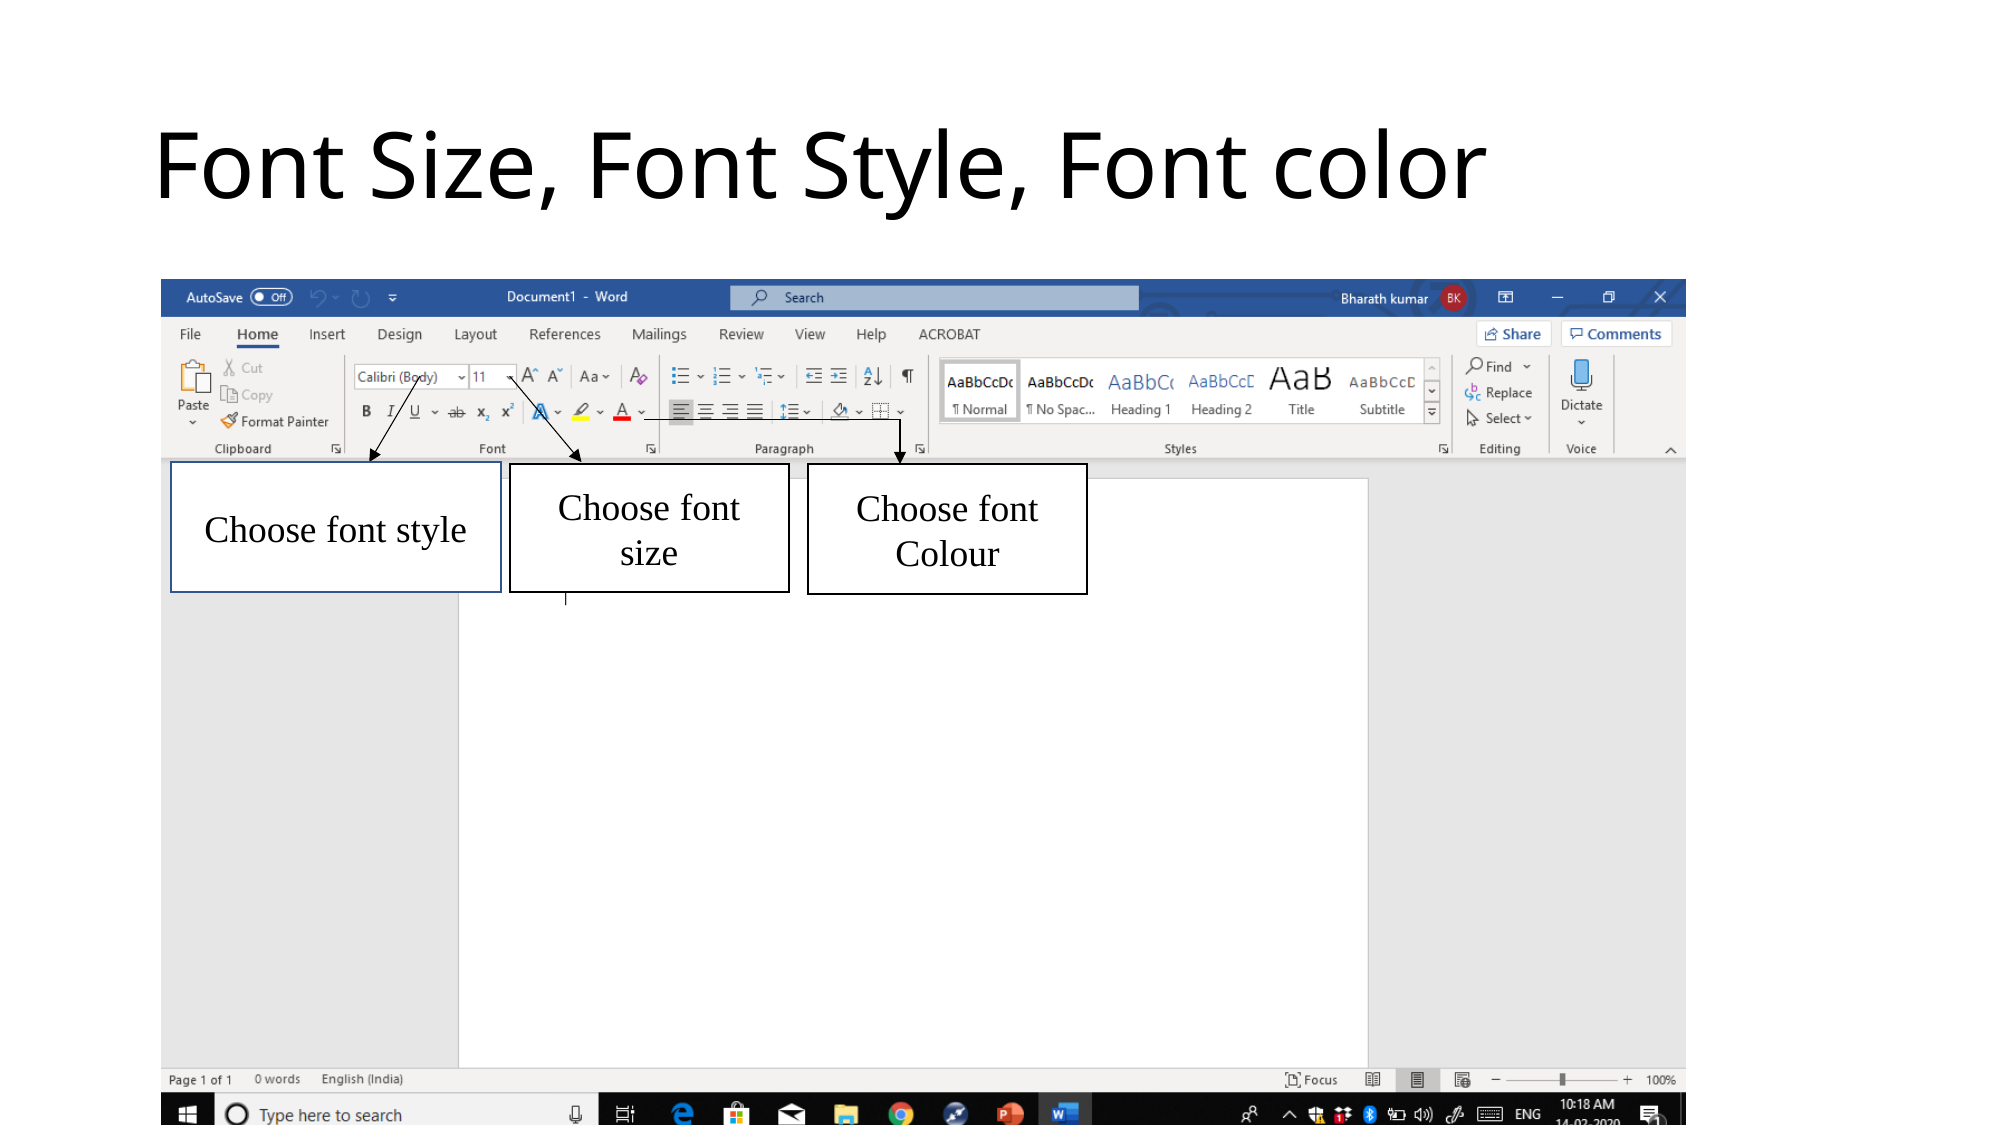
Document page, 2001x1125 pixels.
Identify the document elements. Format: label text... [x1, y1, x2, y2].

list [161, 279, 1686, 1125]
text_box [509, 376, 582, 463]
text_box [901, 419, 954, 463]
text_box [643, 420, 899, 463]
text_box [369, 376, 420, 463]
title Font Size, Font Style, Font color [137, 59, 1863, 278]
